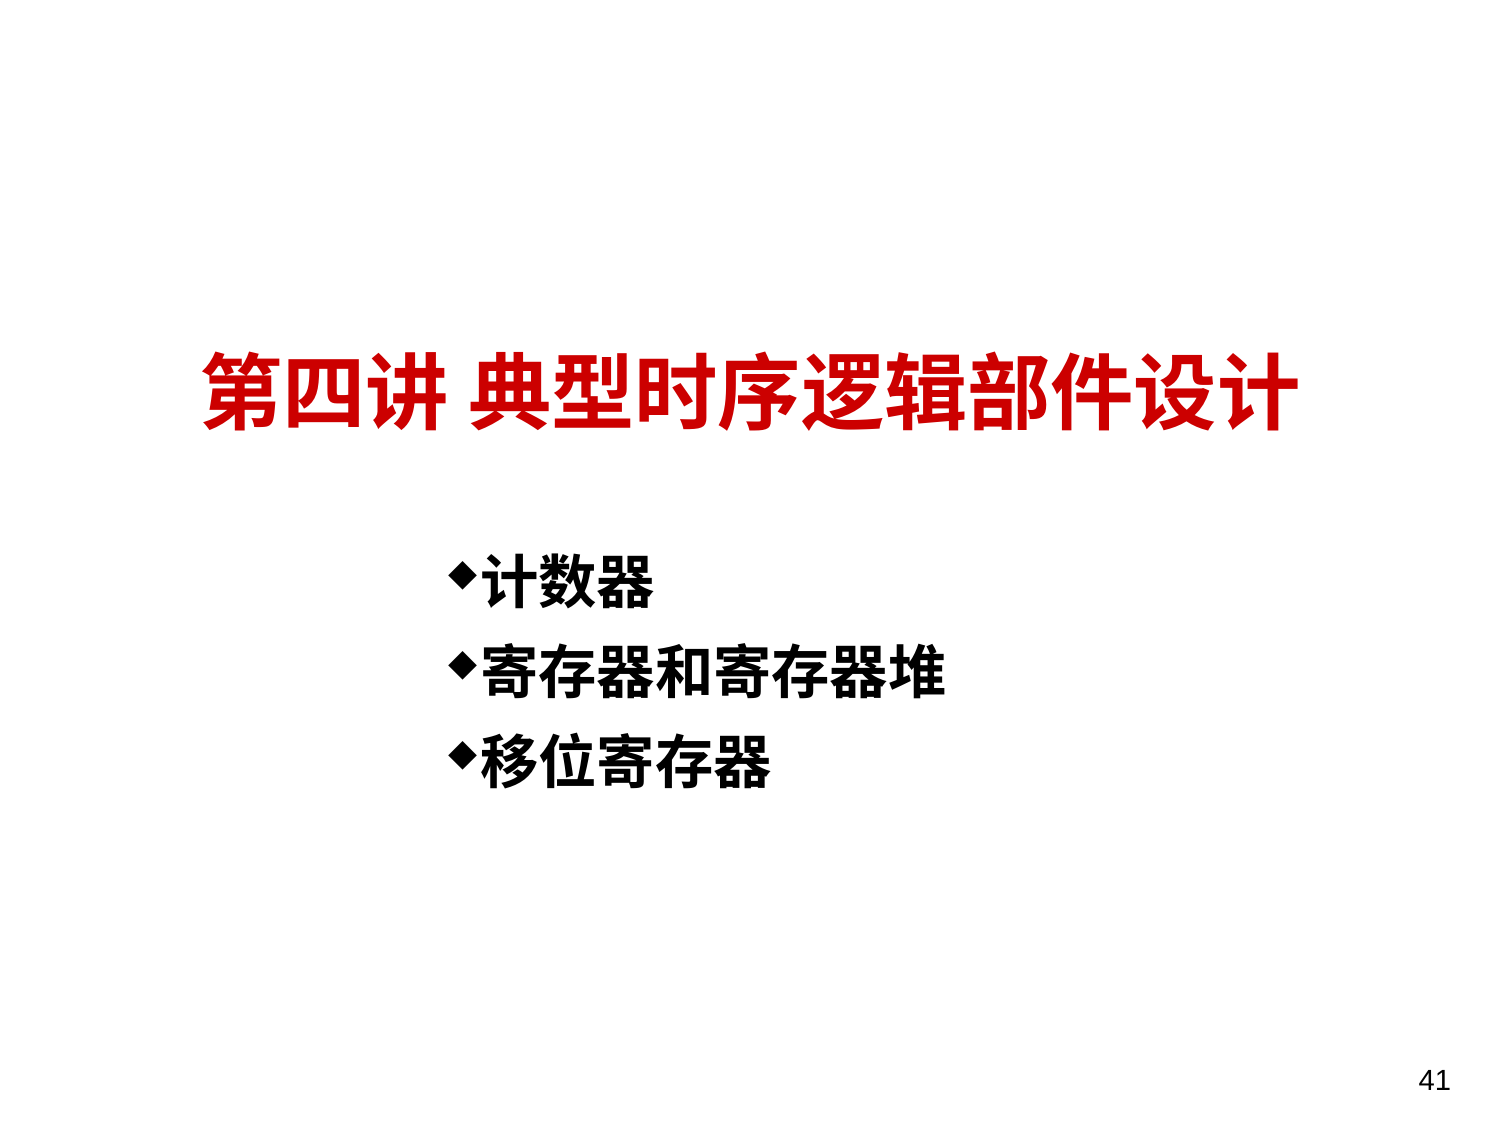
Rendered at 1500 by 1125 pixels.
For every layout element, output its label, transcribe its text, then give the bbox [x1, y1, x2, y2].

text_box 计数器 寄存器和寄存器堆 移位寄存器 [435, 527, 1065, 902]
title 第四讲 典型时序逻辑部件设计 [112, 349, 1388, 446]
slide_number 41 [1403, 1054, 1500, 1125]
